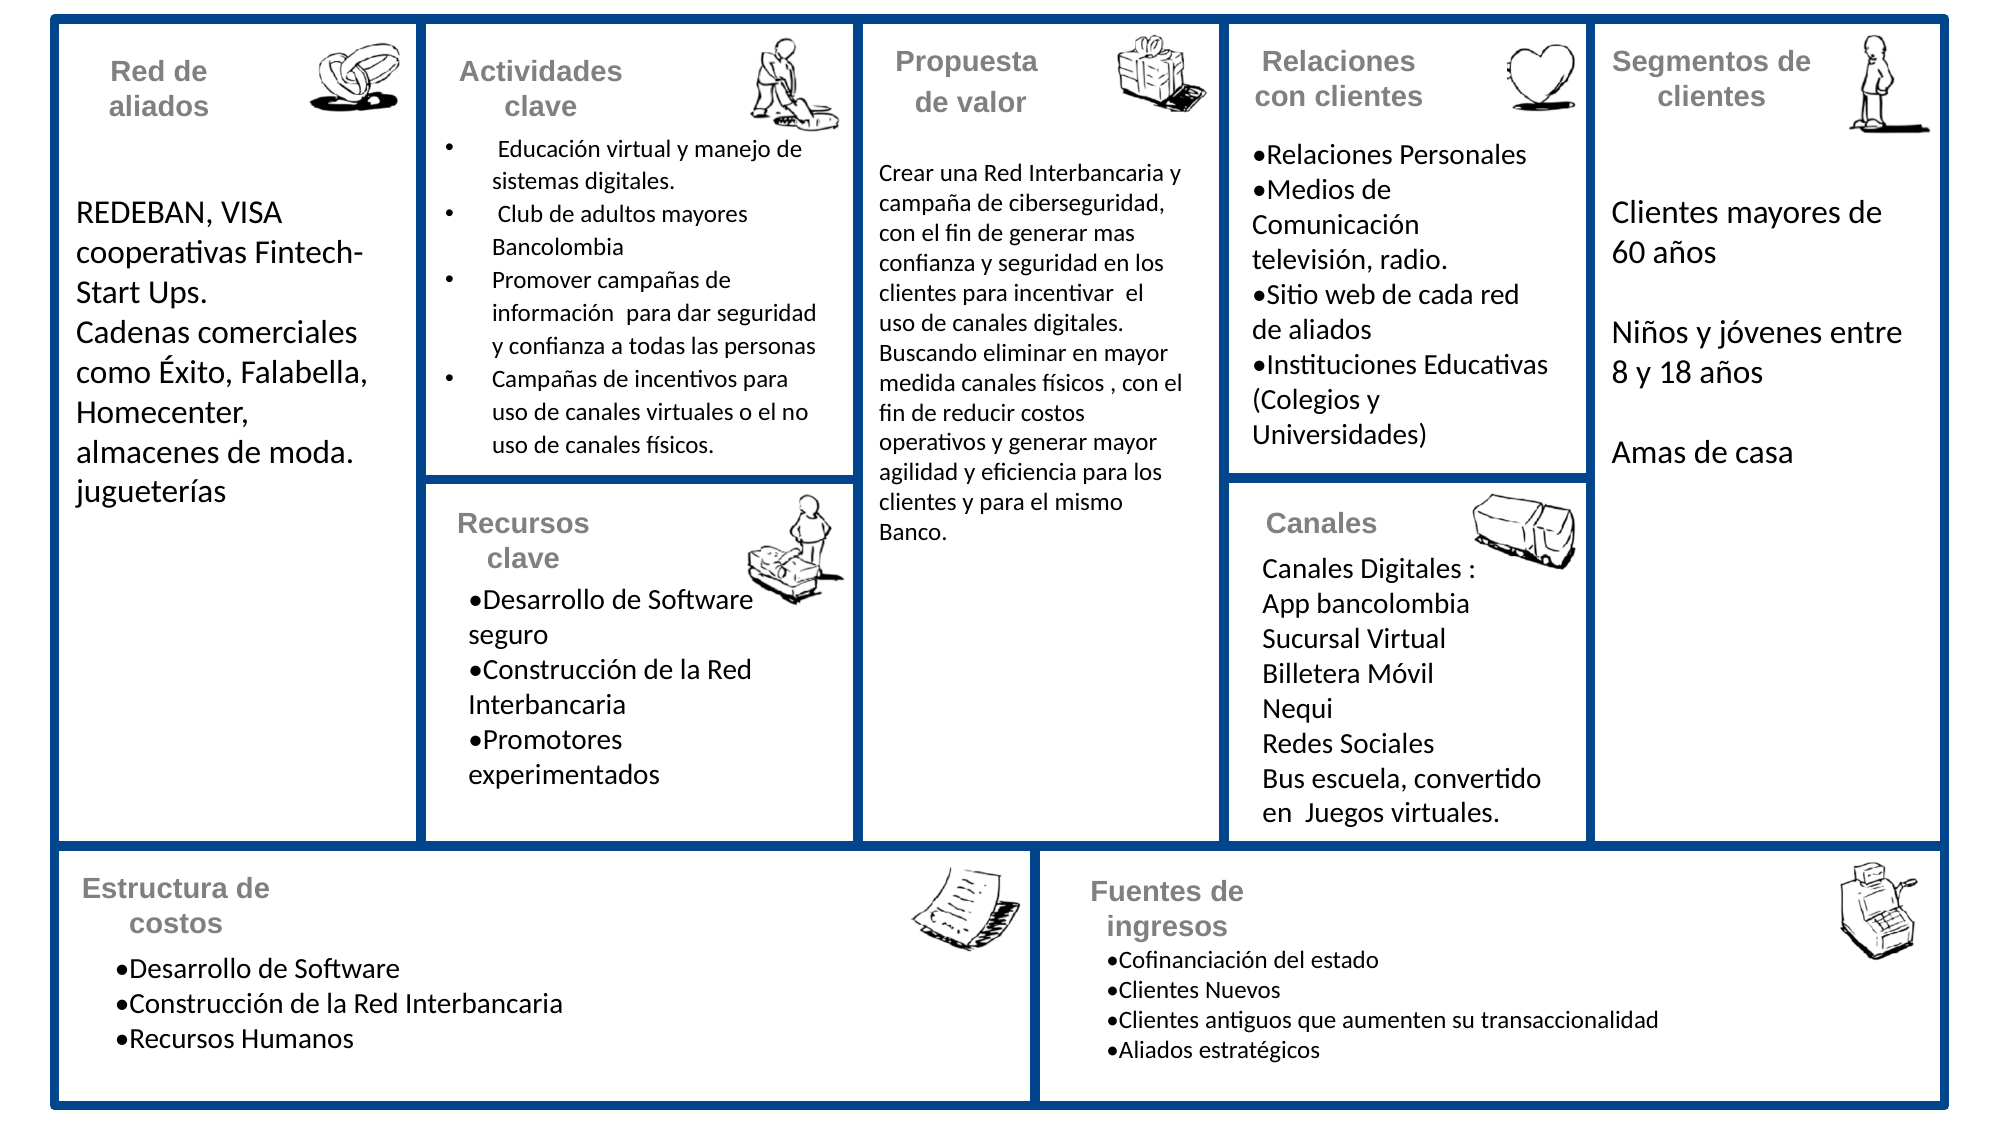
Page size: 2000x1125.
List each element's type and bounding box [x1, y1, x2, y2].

picture [302, 42, 404, 115]
picture [741, 494, 847, 608]
picture [1829, 857, 1922, 965]
picture [903, 861, 1024, 954]
text_box [54, 18, 1945, 1107]
picture [1507, 42, 1579, 114]
picture [1849, 28, 1933, 138]
picture [1466, 489, 1579, 574]
picture [739, 30, 847, 138]
picture [1104, 30, 1213, 116]
